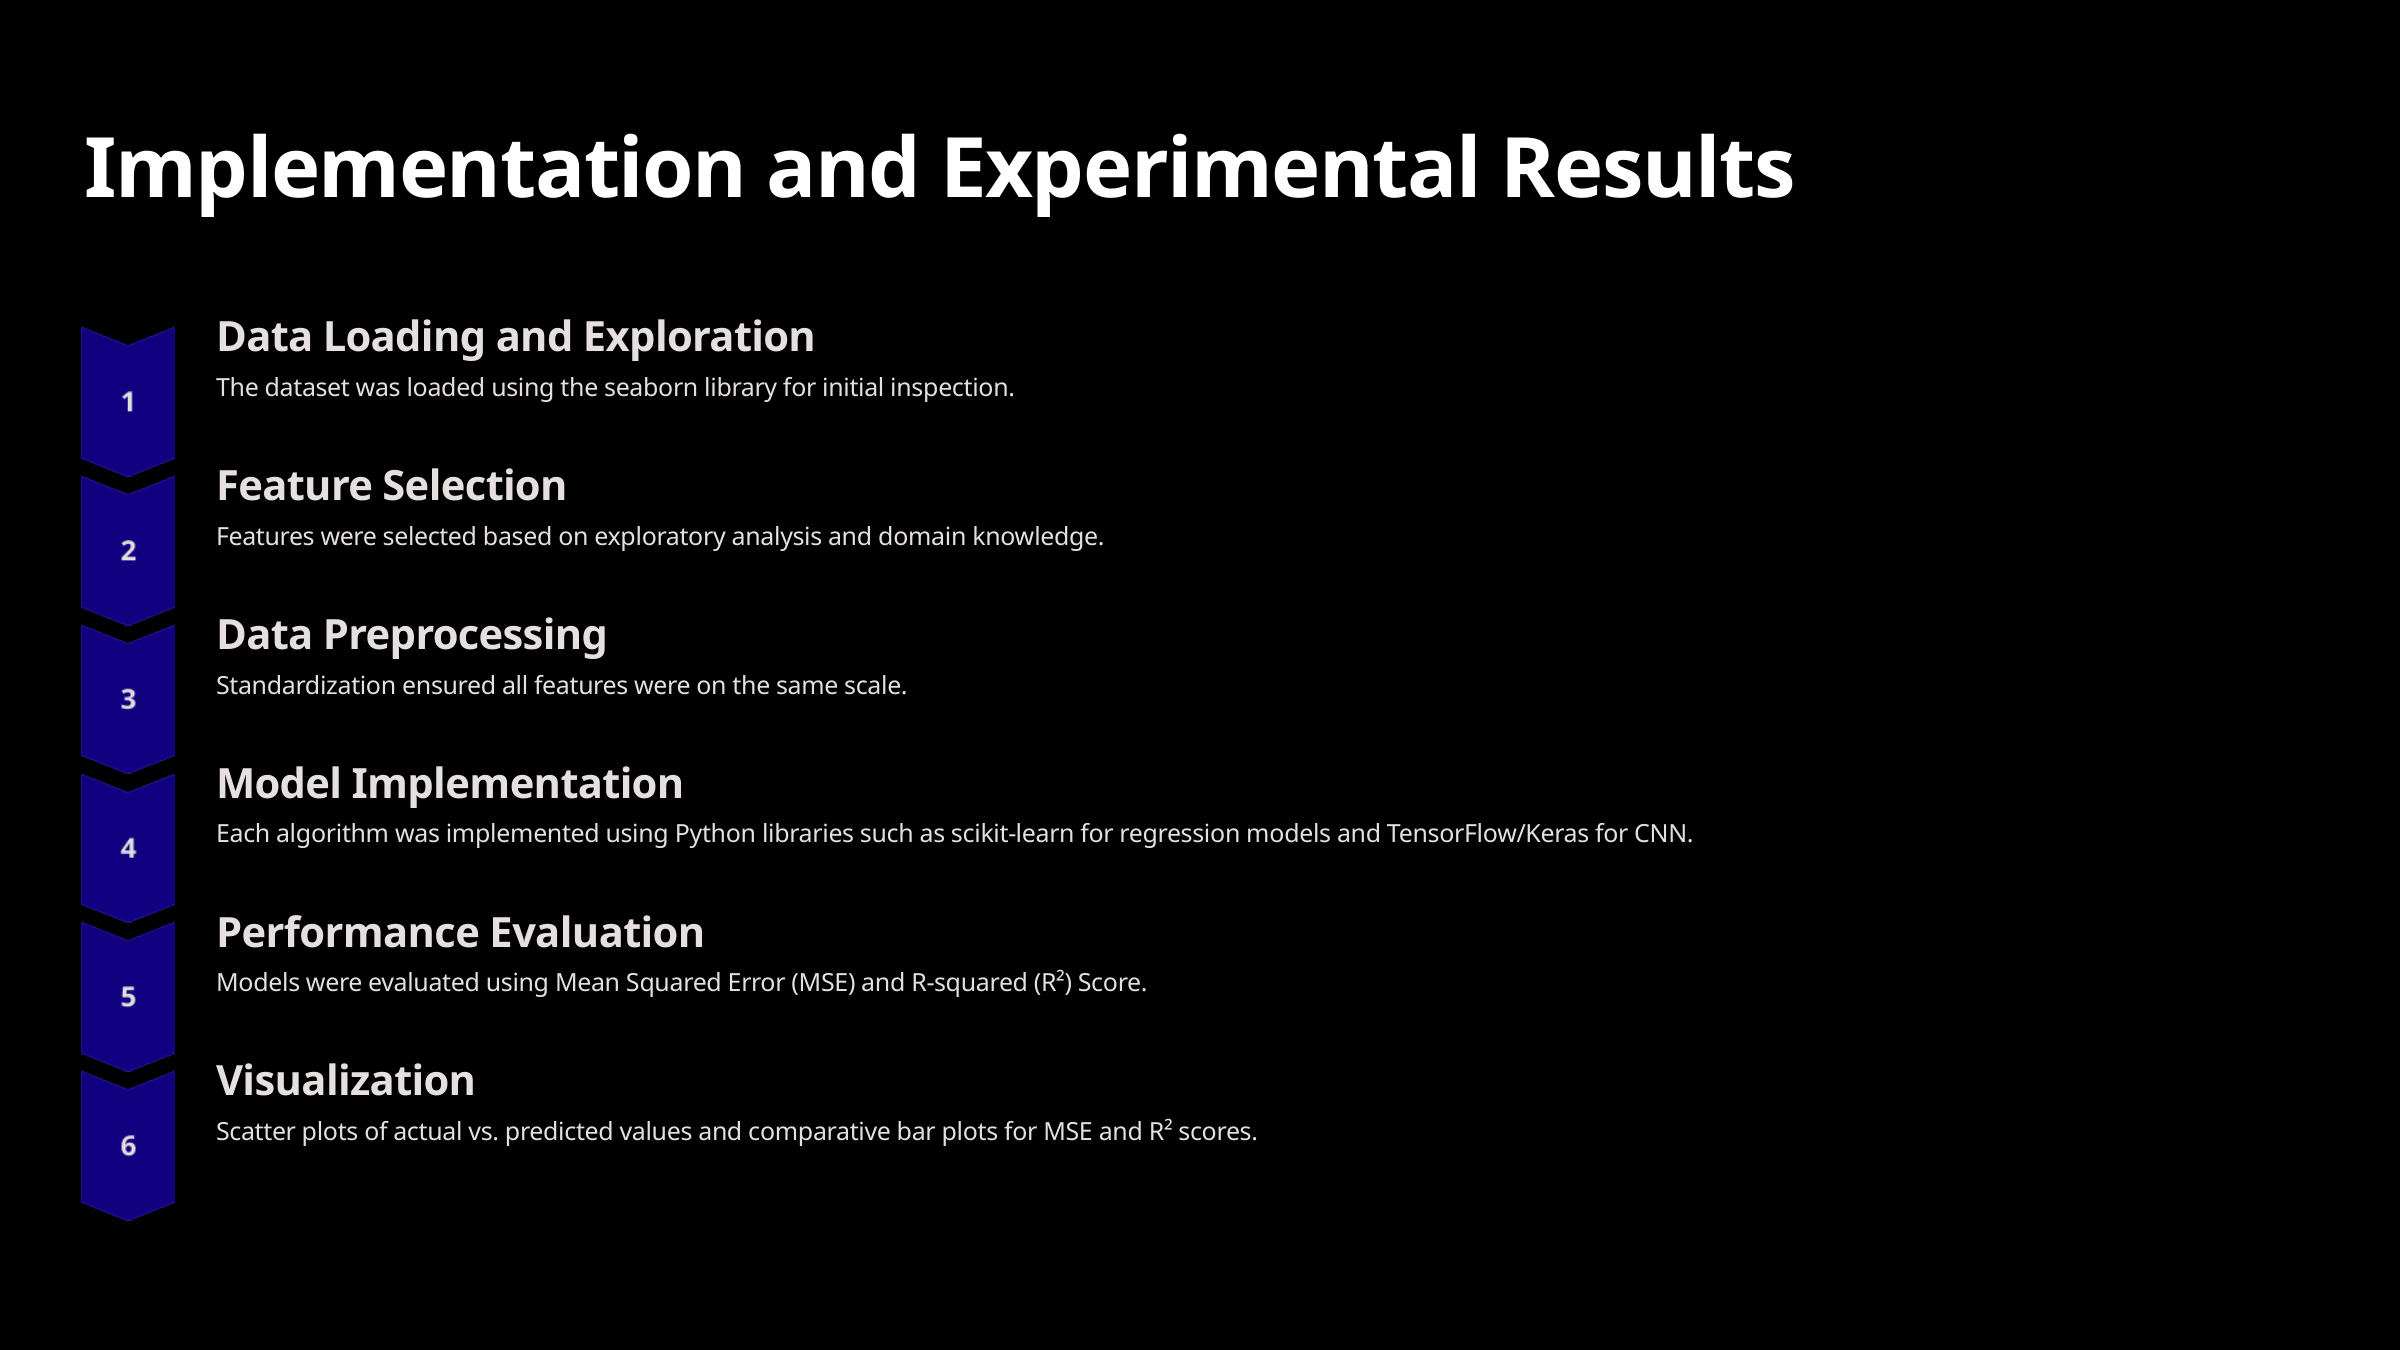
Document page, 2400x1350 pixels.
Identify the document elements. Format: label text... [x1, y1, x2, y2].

text_box Visualization [215, 1076, 449, 1106]
text_box Data Loading and Exploration [215, 331, 529, 361]
text_box Each algorithm was implemented using Python libraries such as scikit-learn for regression models and TensorFlow/Keras for CNN. [215, 818, 2365, 849]
text_box Scatter plots of actual vs. predicted values and comparative bar plots for MSE and R² scores. [215, 1116, 2365, 1147]
text_box Models were evaluated using Mean Squared Error (MSE) and R-squared (R²) Score. [215, 967, 2365, 998]
text_box Performance Evaluation [215, 927, 474, 957]
text_box The dataset was loaded using the seaborn library for initial inspection. [215, 372, 2365, 402]
text_box Feature Selection [215, 480, 449, 510]
text_box Implementation and Experimental Results [84, 157, 972, 216]
text_box Data Preprocessing [215, 629, 449, 659]
text_box Features were selected based on exploratory analysis and domain knowledge. [215, 521, 2365, 551]
picture [81, 327, 175, 1221]
text_box Model Implementation [215, 778, 456, 808]
text_box Standardization ensured all features were on the same scale. [215, 669, 2365, 700]
